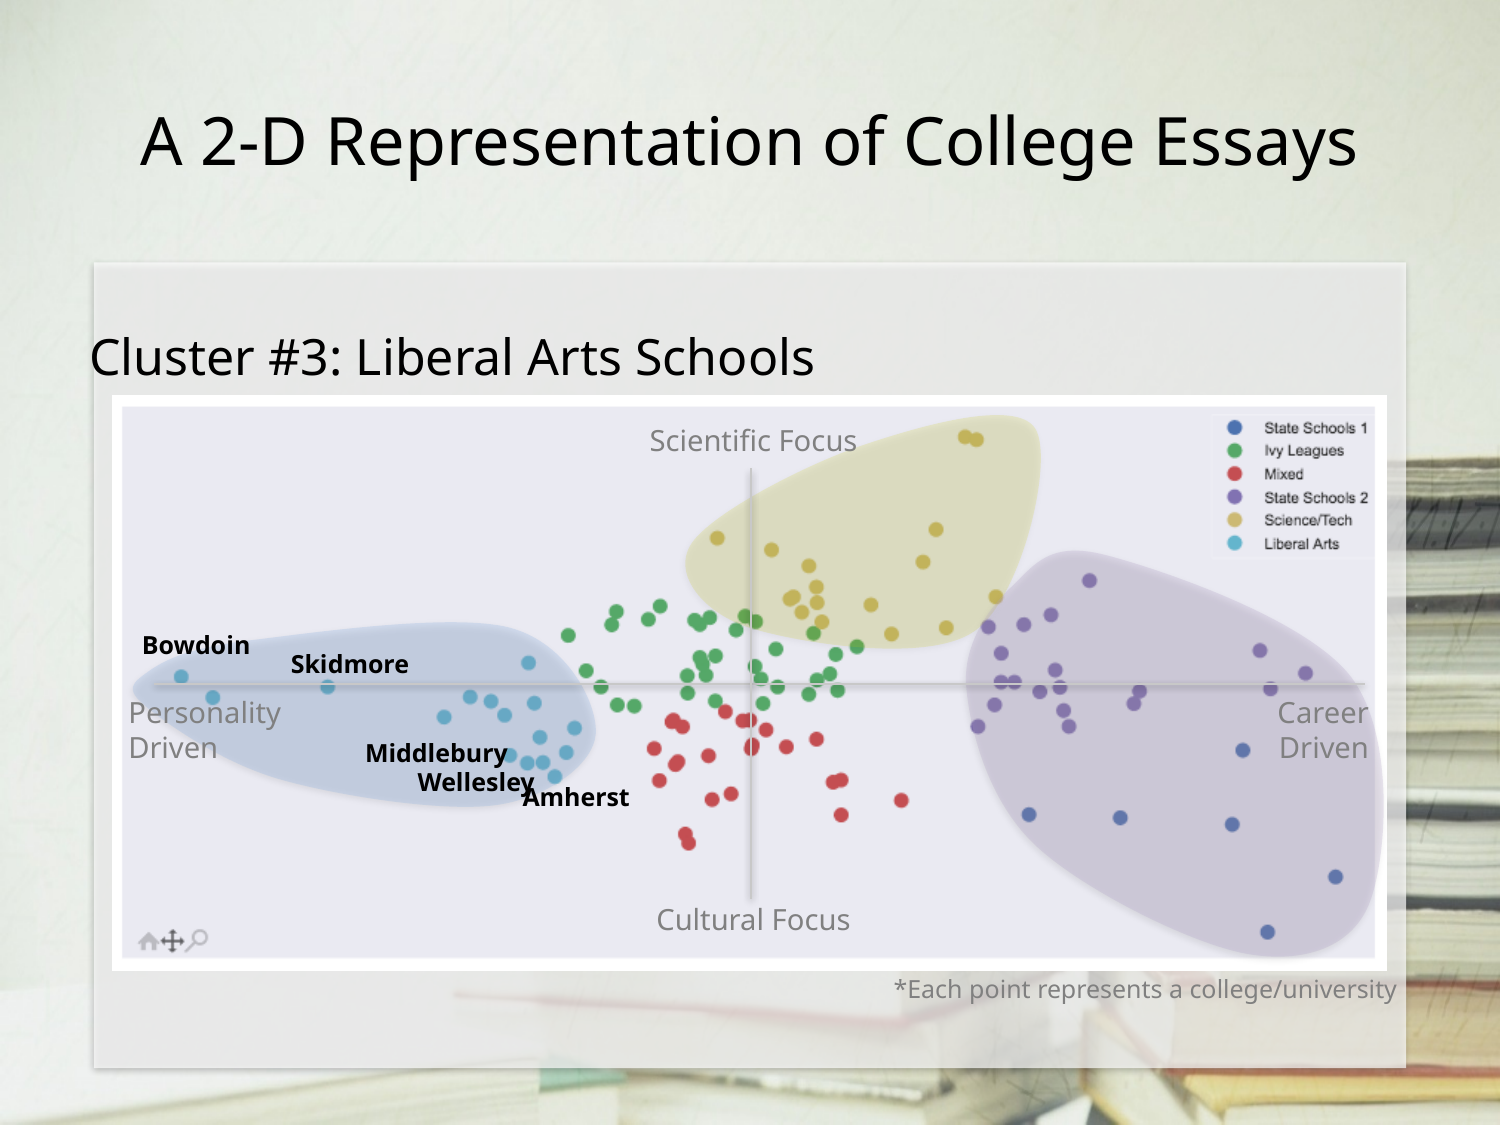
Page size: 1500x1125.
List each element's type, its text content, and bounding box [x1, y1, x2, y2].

title A 2-D Representation of College Essays [75, 45, 1425, 233]
picture [0, 0, 1500, 1125]
text_box *Each point represents a college/university [878, 965, 1413, 1011]
text_box Cluster #3: Liberal Arts Schools [74, 317, 831, 393]
